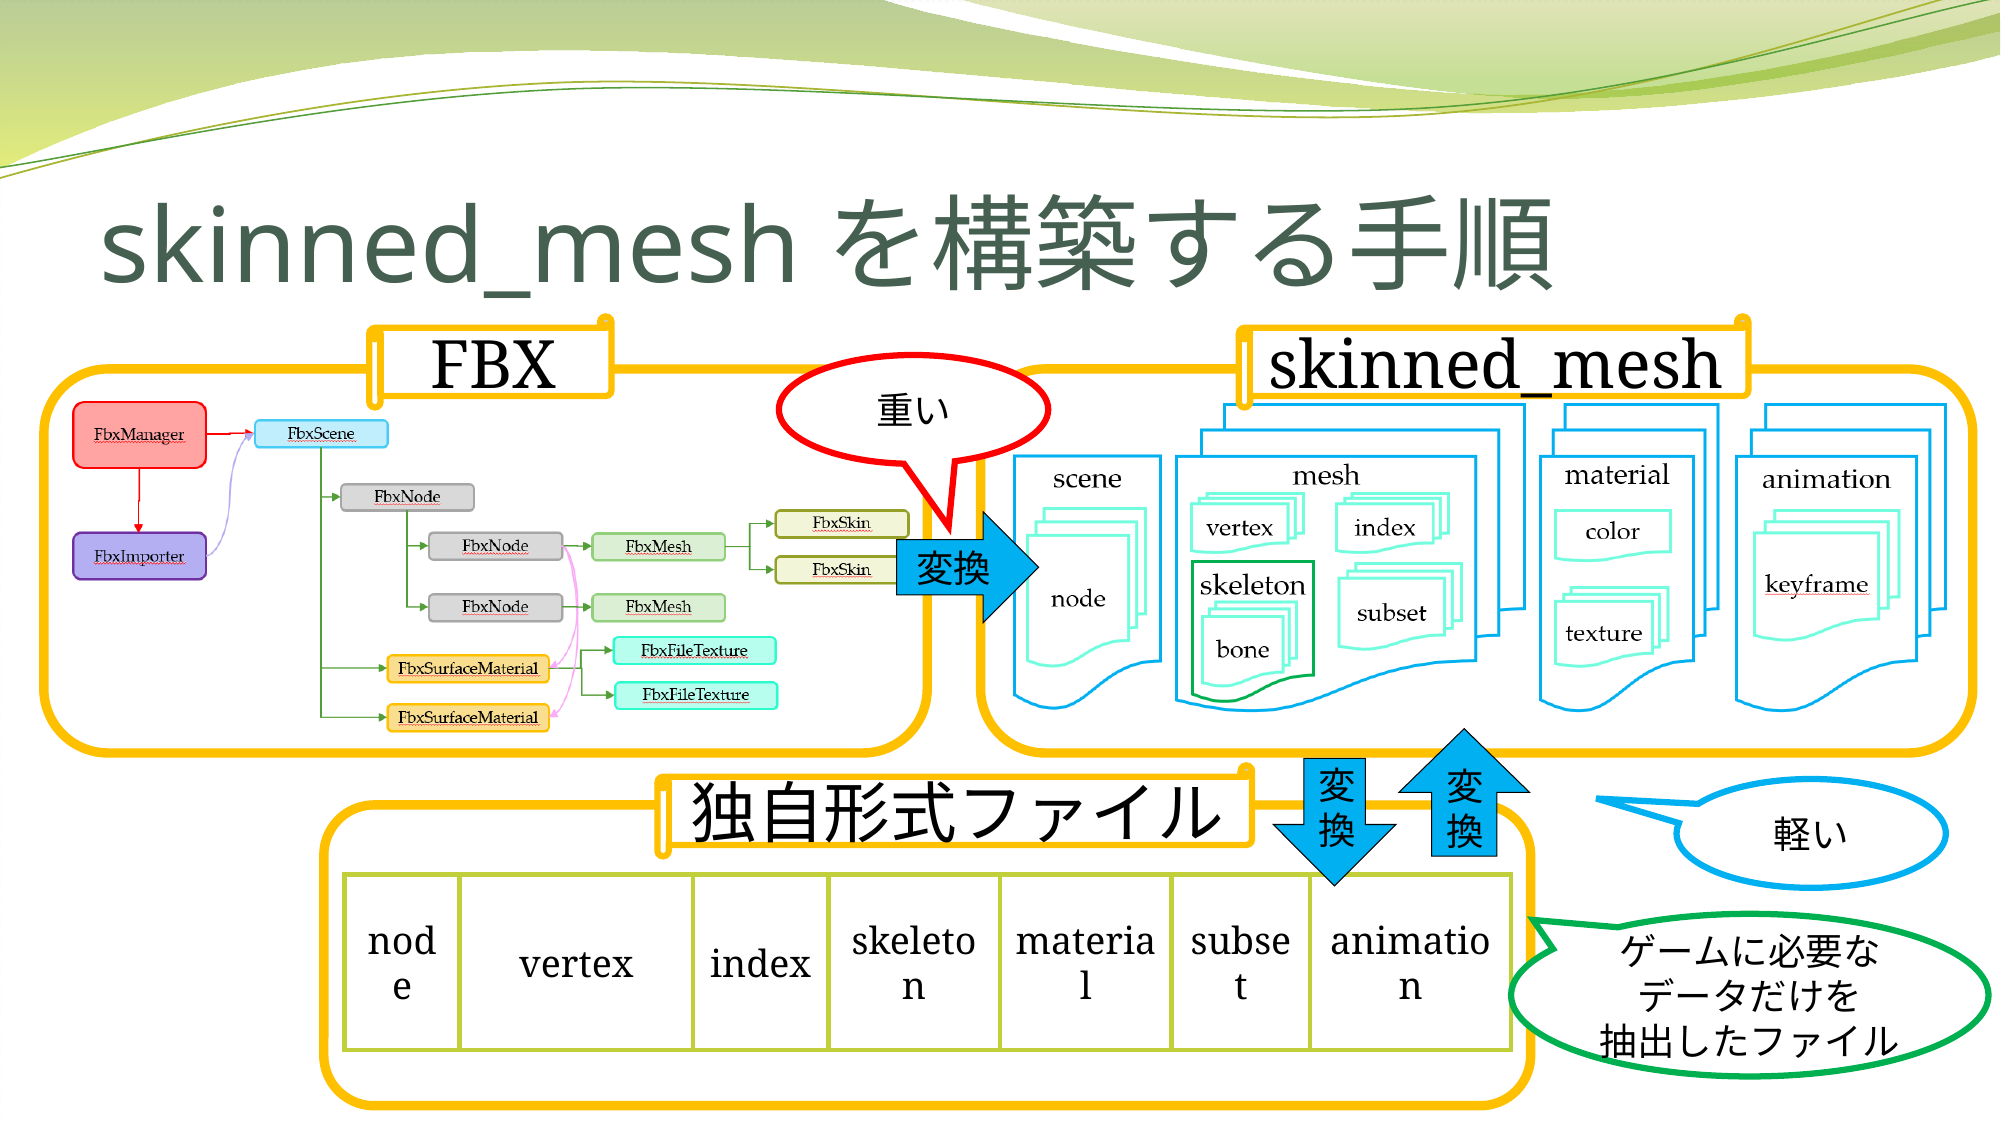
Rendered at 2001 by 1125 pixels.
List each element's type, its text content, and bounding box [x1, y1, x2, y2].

text_box skinned_mesh [1238, 315, 1749, 395]
text_box ゲームに必要な データだけを 抽出したファイル [1510, 913, 1990, 1077]
text_box animation [1310, 874, 1512, 1050]
text_box [611, 368, 821, 395]
text_box index [693, 874, 828, 1050]
text_box 軽い [1596, 778, 1947, 889]
text_box 重い [783, 354, 1045, 529]
text_box [980, 368, 1974, 754]
text_box 変換 [1271, 757, 1398, 887]
text_box 変換 [1397, 727, 1531, 857]
text_box subset [1171, 874, 1310, 1050]
text_box [914, 596, 928, 729]
text_box 変換 [914, 510, 999, 624]
text_box 独自形式ファイル [656, 764, 1253, 857]
text_box skeleton [828, 874, 999, 1050]
text_box [43, 368, 368, 739]
text_box [914, 481, 928, 539]
text_box [68, 740, 903, 754]
title skinned_meshを構築する手順 [99, 115, 1900, 303]
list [66, 395, 914, 740]
picture [999, 395, 1957, 723]
text_box [323, 804, 1532, 1107]
text_box vertex [459, 874, 693, 1050]
text_box node [344, 874, 459, 1050]
text_box material [999, 874, 1171, 1050]
picture [1017, 458, 1158, 706]
text_box FBX [368, 315, 612, 395]
